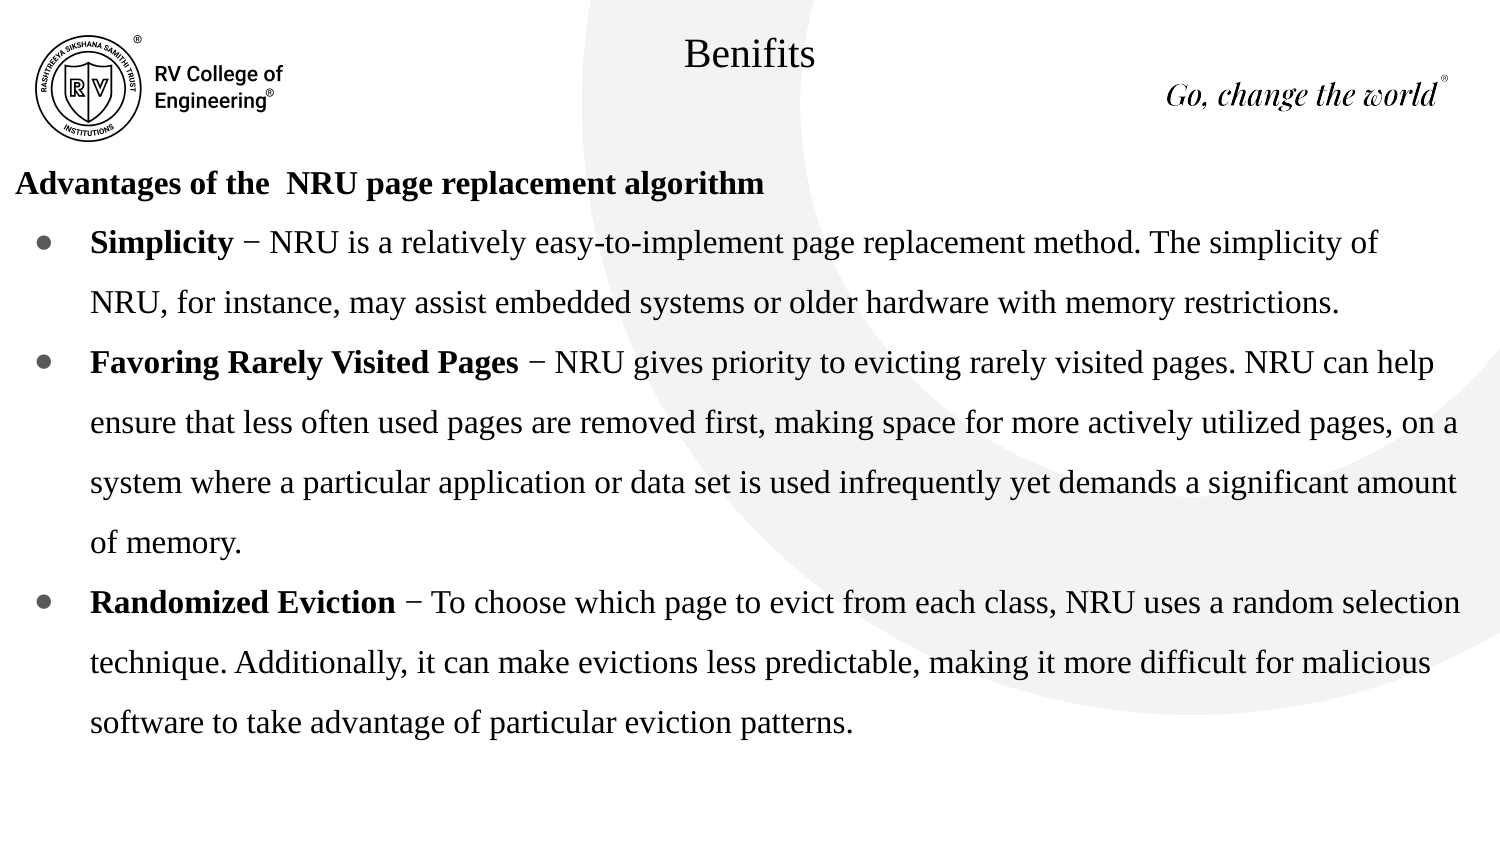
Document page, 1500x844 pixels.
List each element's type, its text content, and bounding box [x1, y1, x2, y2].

text_box Benifits [374, 18, 1125, 84]
text_box Advantages of the NRU page replacement algorithm Simplicity − NRU is a relatively easy-to-implement page replacement method. The simplicity of NRU, for instance, may assist embedded systems or older hardware with memory restrictions. Favoring Rarely Visited Pages − NRU gives priority to evicting rarely visited pages. NRU can help ensure that less often used pages are removed first, making space for more actively utilized pages, on a system where a particular application or data set is used infrequently yet demands a significant amount of memory. Randomized Eviction − To choose which page to evict from each class, NRU uses a random selection technique. Additionally, it can make evictions less predictable, making it more difficult for malicious software to take advantage of particular eviction patterns. [0, 139, 1478, 844]
picture [0, 0, 1500, 844]
